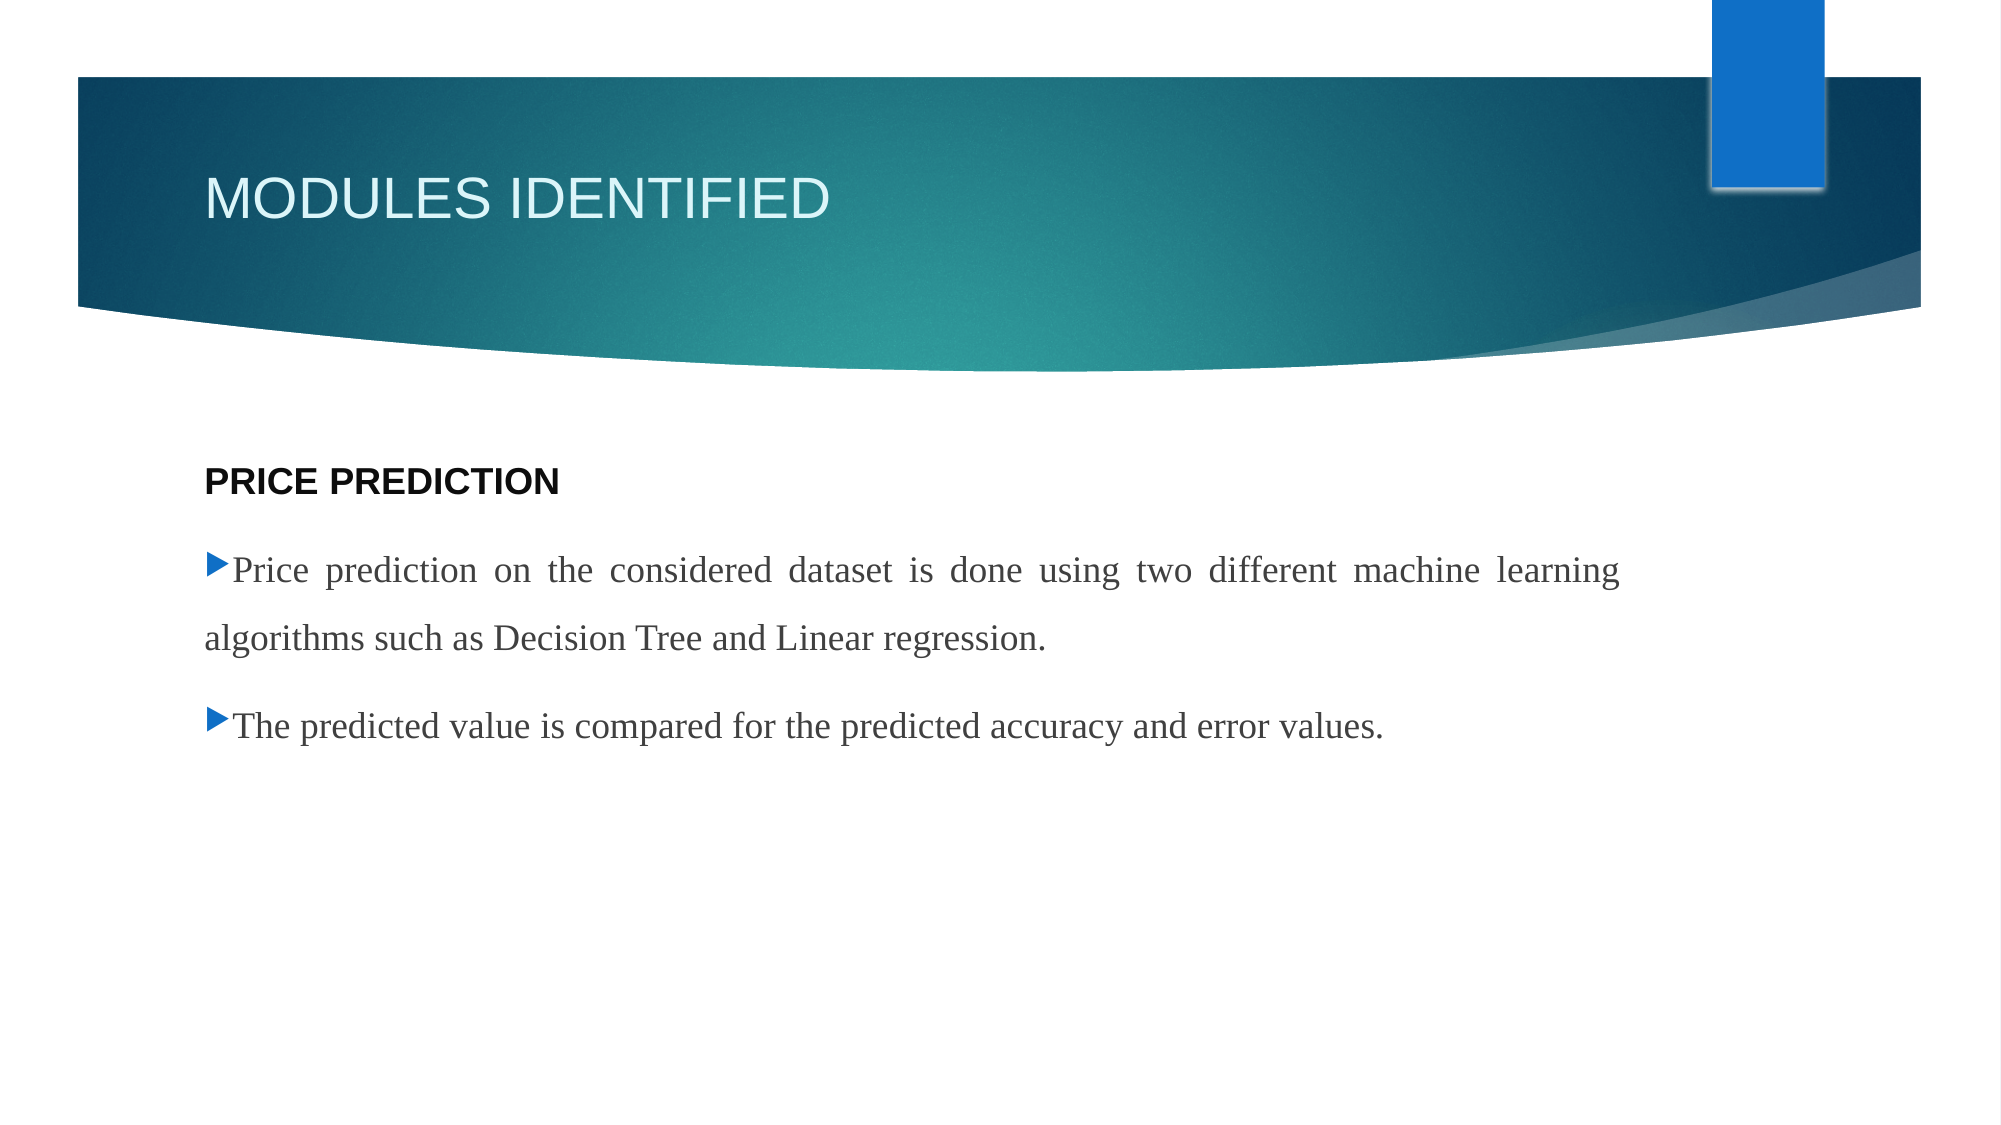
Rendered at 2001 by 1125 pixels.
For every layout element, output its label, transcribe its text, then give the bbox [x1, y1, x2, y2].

title MODULES IDENTIFIED [189, 114, 1638, 276]
list PRICE PREDICTION Price prediction on the considered dataset is done using two different machine learning algorithms such as Decision Tree and Linear regression. The predicted value is compared for the predicted accuracy and error values. [189, 427, 1638, 988]
